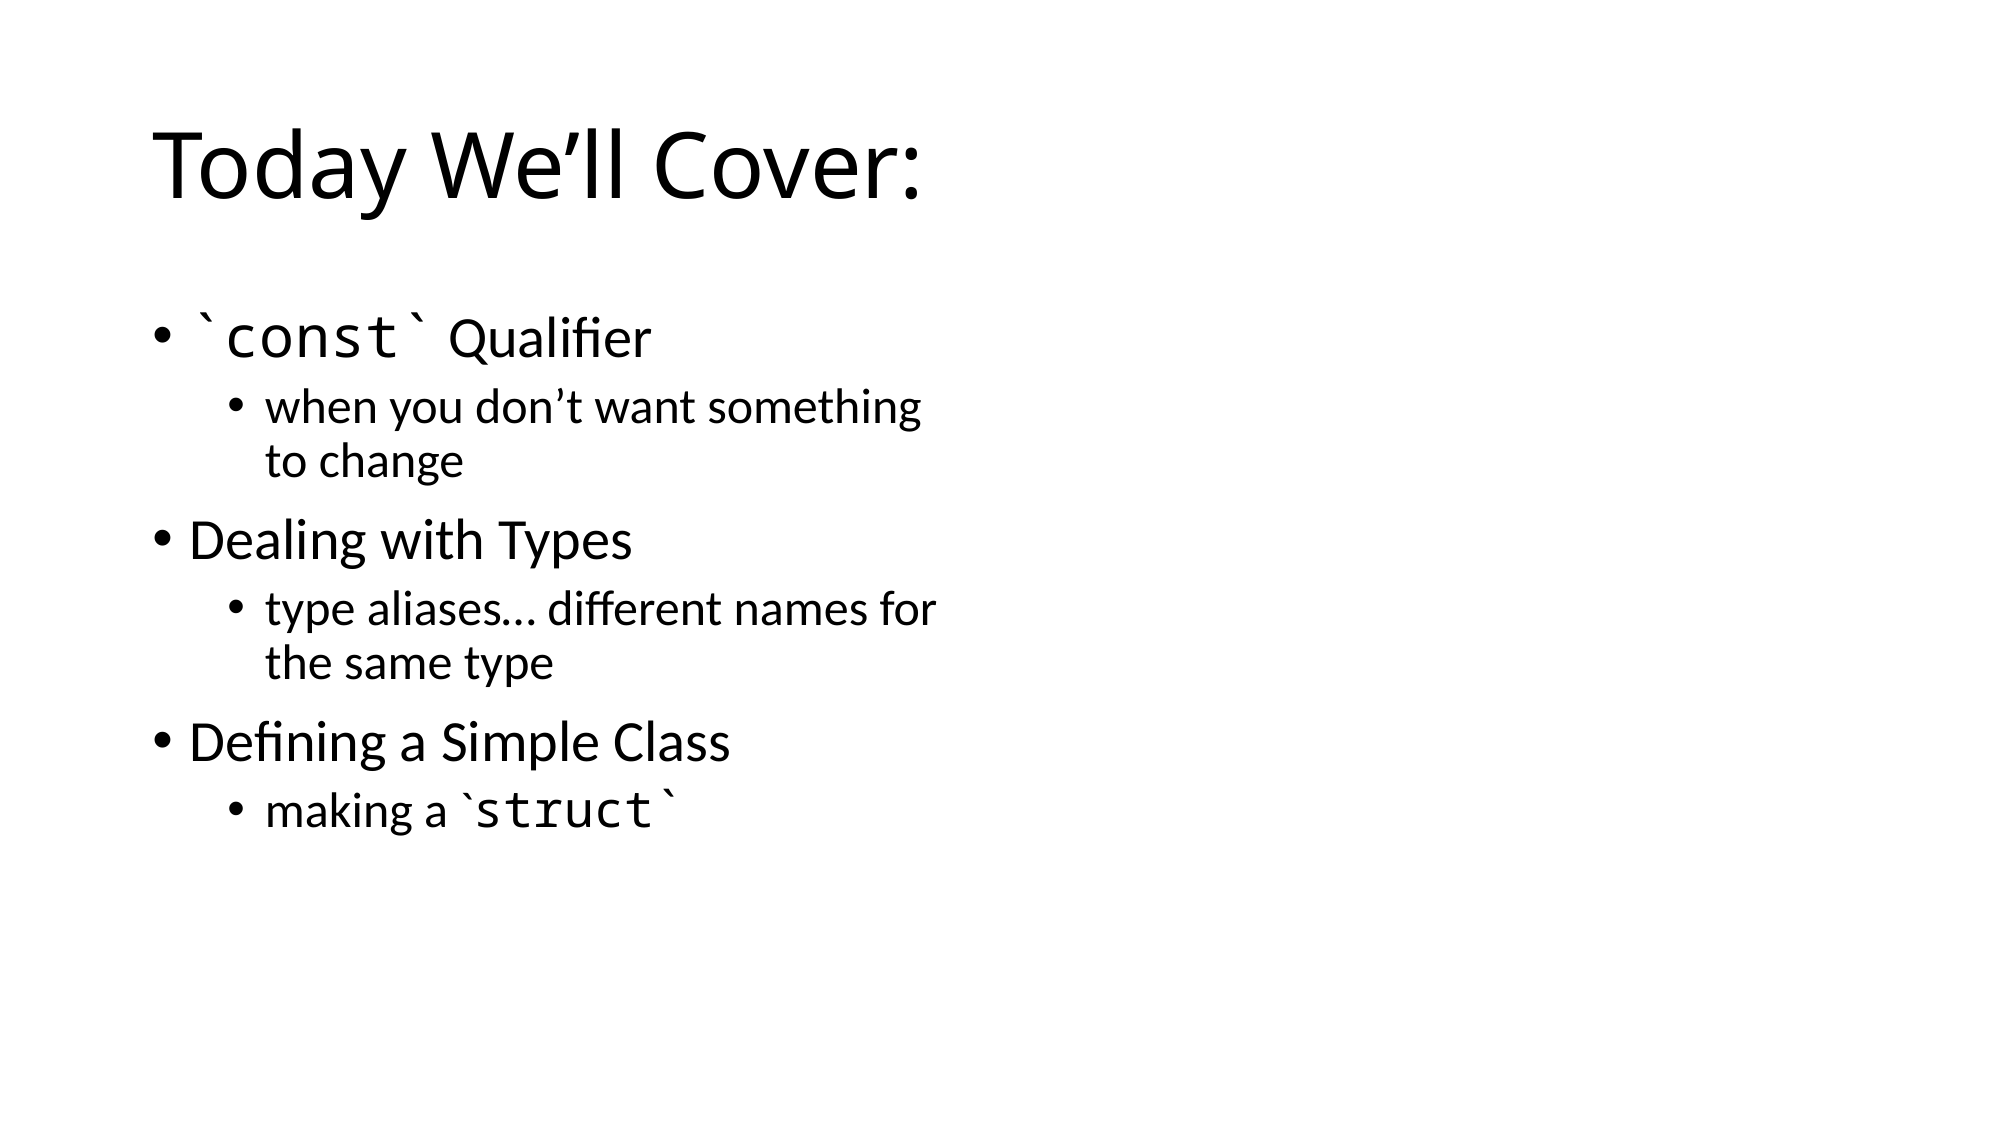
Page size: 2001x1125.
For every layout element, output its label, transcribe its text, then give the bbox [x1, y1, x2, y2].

list `const` Qualifier when you don’t want something to change Dealing with Types type aliases… different names for the same type Defining a Simple Class making a `struct` [137, 299, 988, 1014]
title Today We’ll Cover: [137, 59, 1863, 278]
